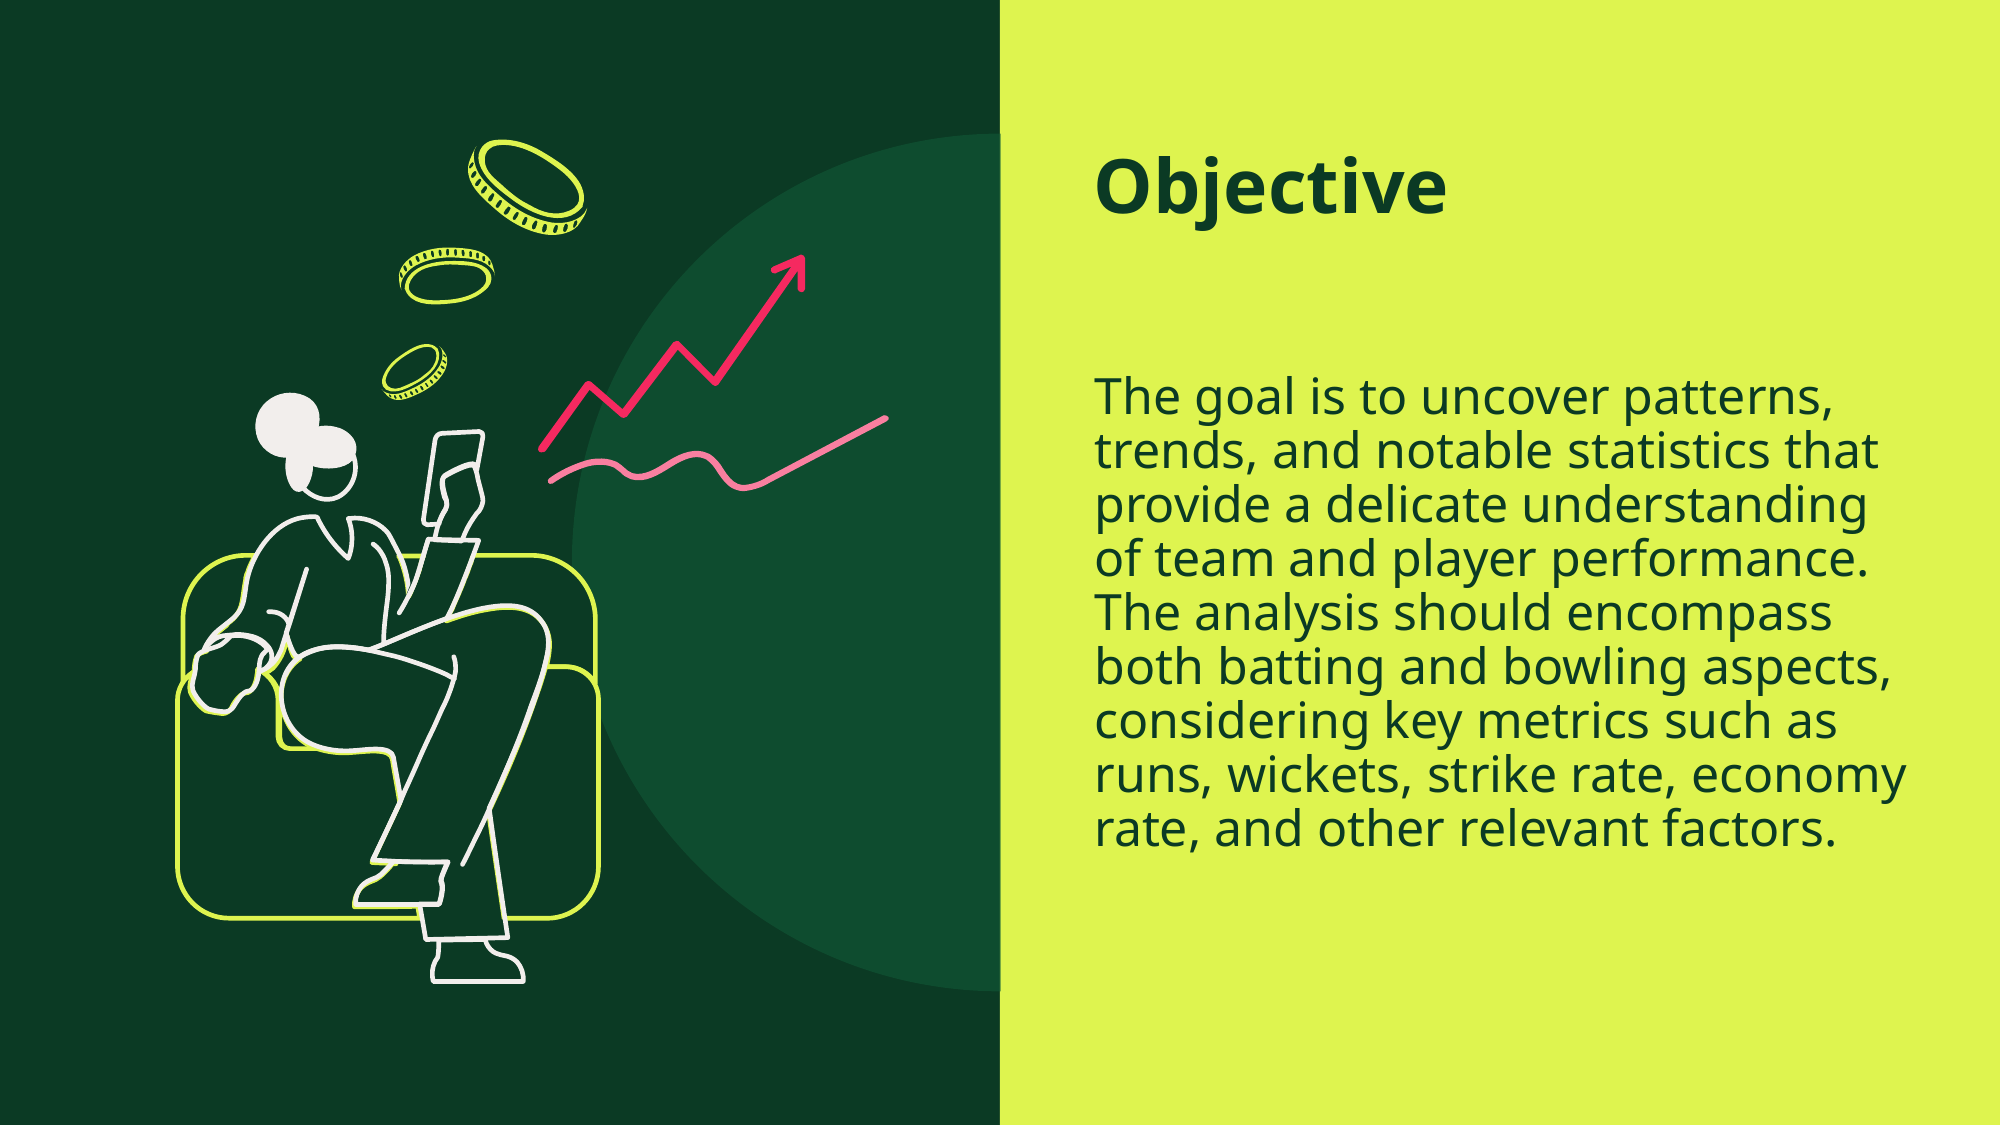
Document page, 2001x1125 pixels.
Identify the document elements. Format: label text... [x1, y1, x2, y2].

list The goal is to uncover patterns, trends, and notable statistics that provide a delicate understanding of team and player performance. The analysis should encompass both batting and bowling aspects, considering key metrics such as runs, wickets, strike rate, economy rate, and other relevant factors. [1094, 371, 1913, 992]
title Objective [1094, 11, 1919, 368]
